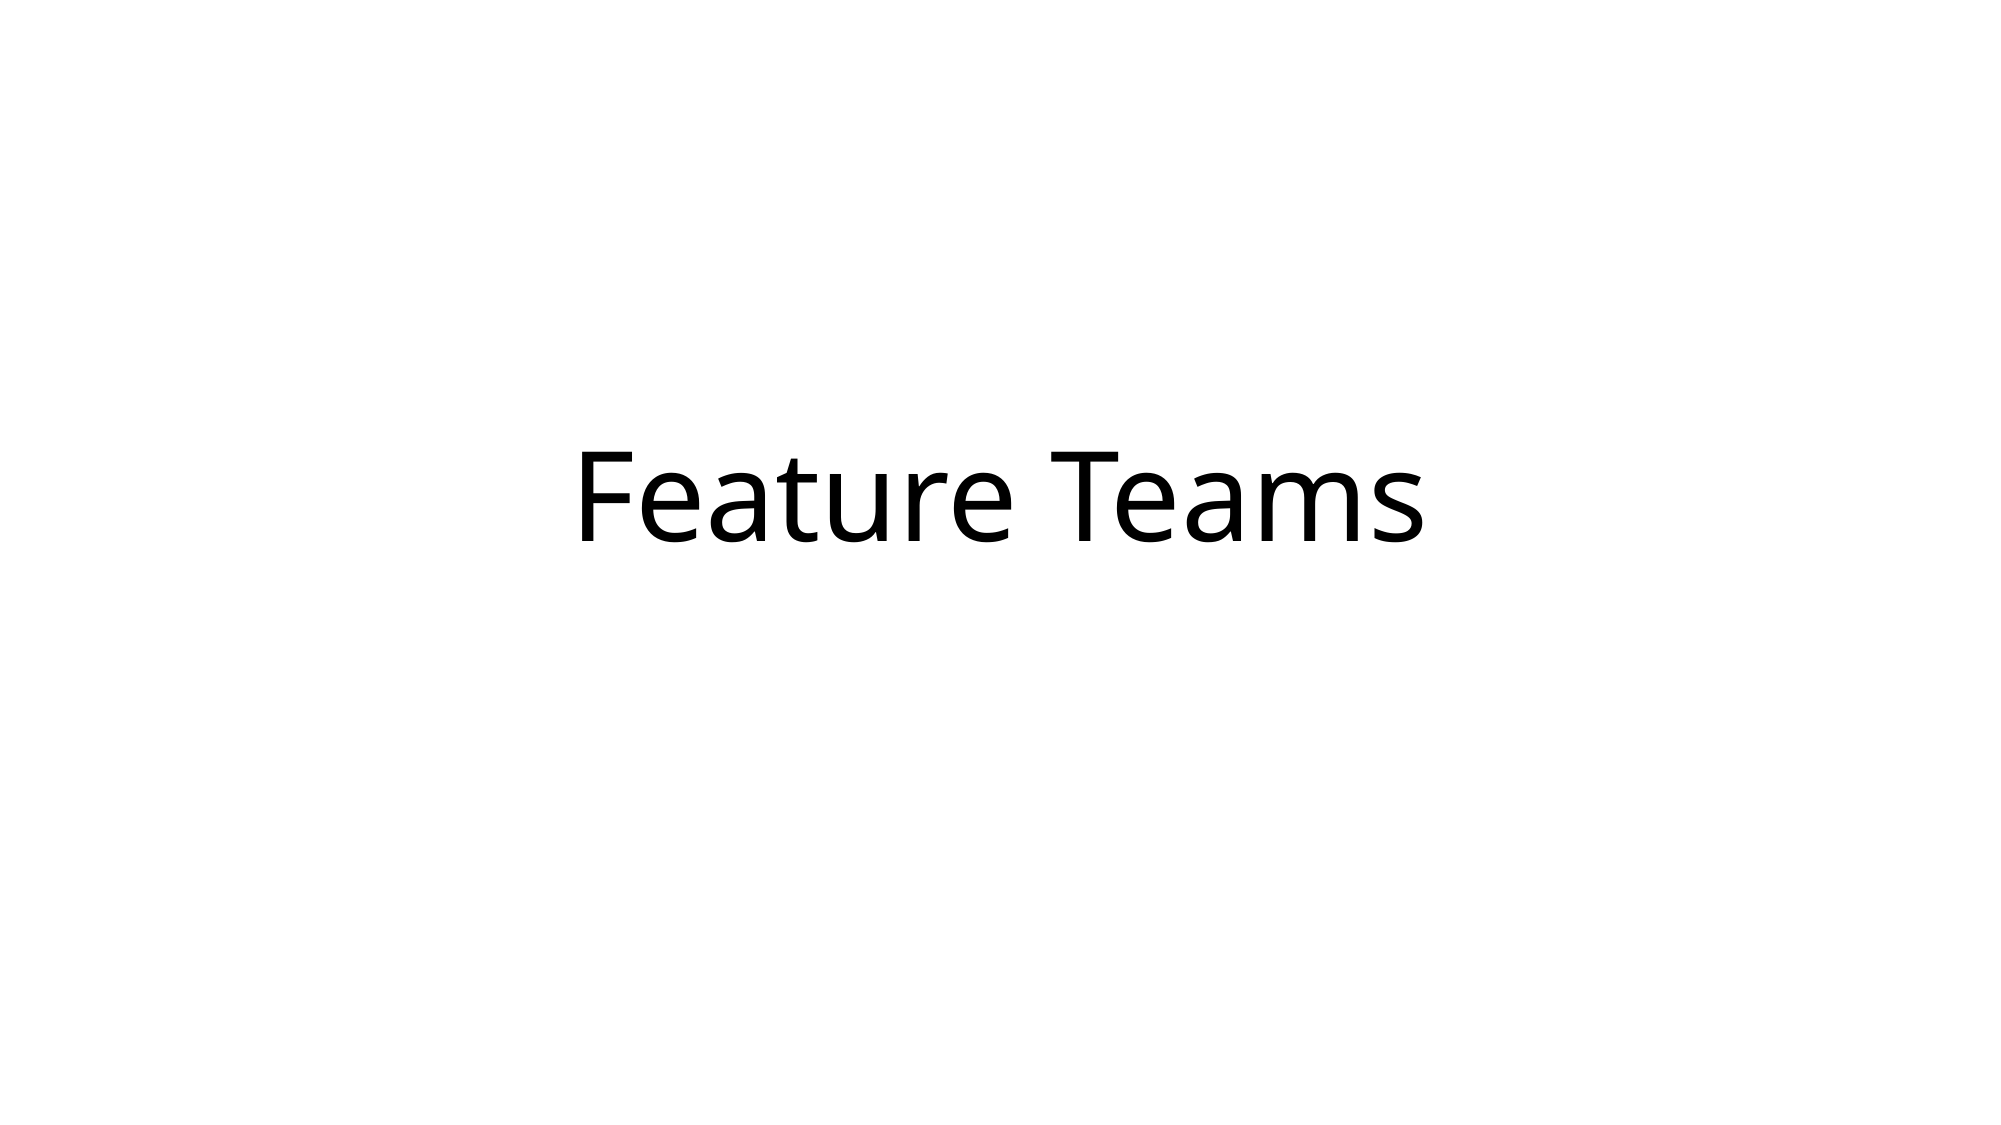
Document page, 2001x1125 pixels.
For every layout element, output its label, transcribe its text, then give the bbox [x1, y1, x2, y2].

title Feature Teams [249, 184, 1750, 576]
